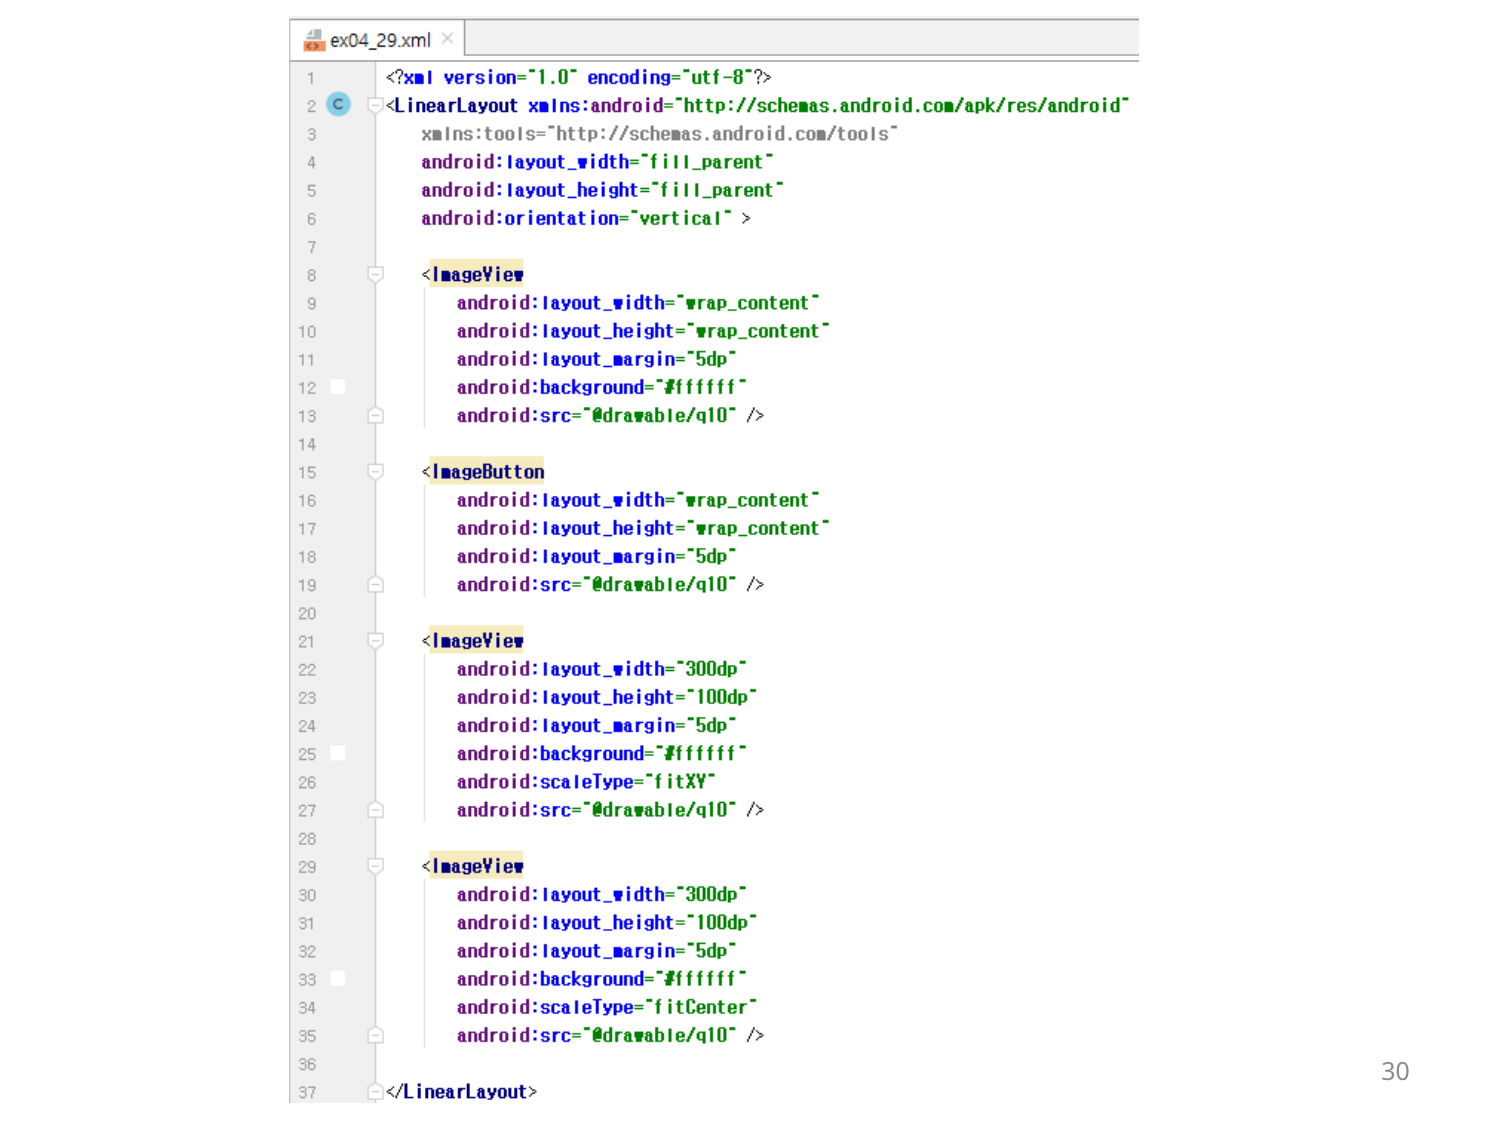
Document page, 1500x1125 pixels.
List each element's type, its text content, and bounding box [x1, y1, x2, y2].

picture [289, 15, 1139, 1103]
slide_number 30 [1143, 1042, 1425, 1103]
